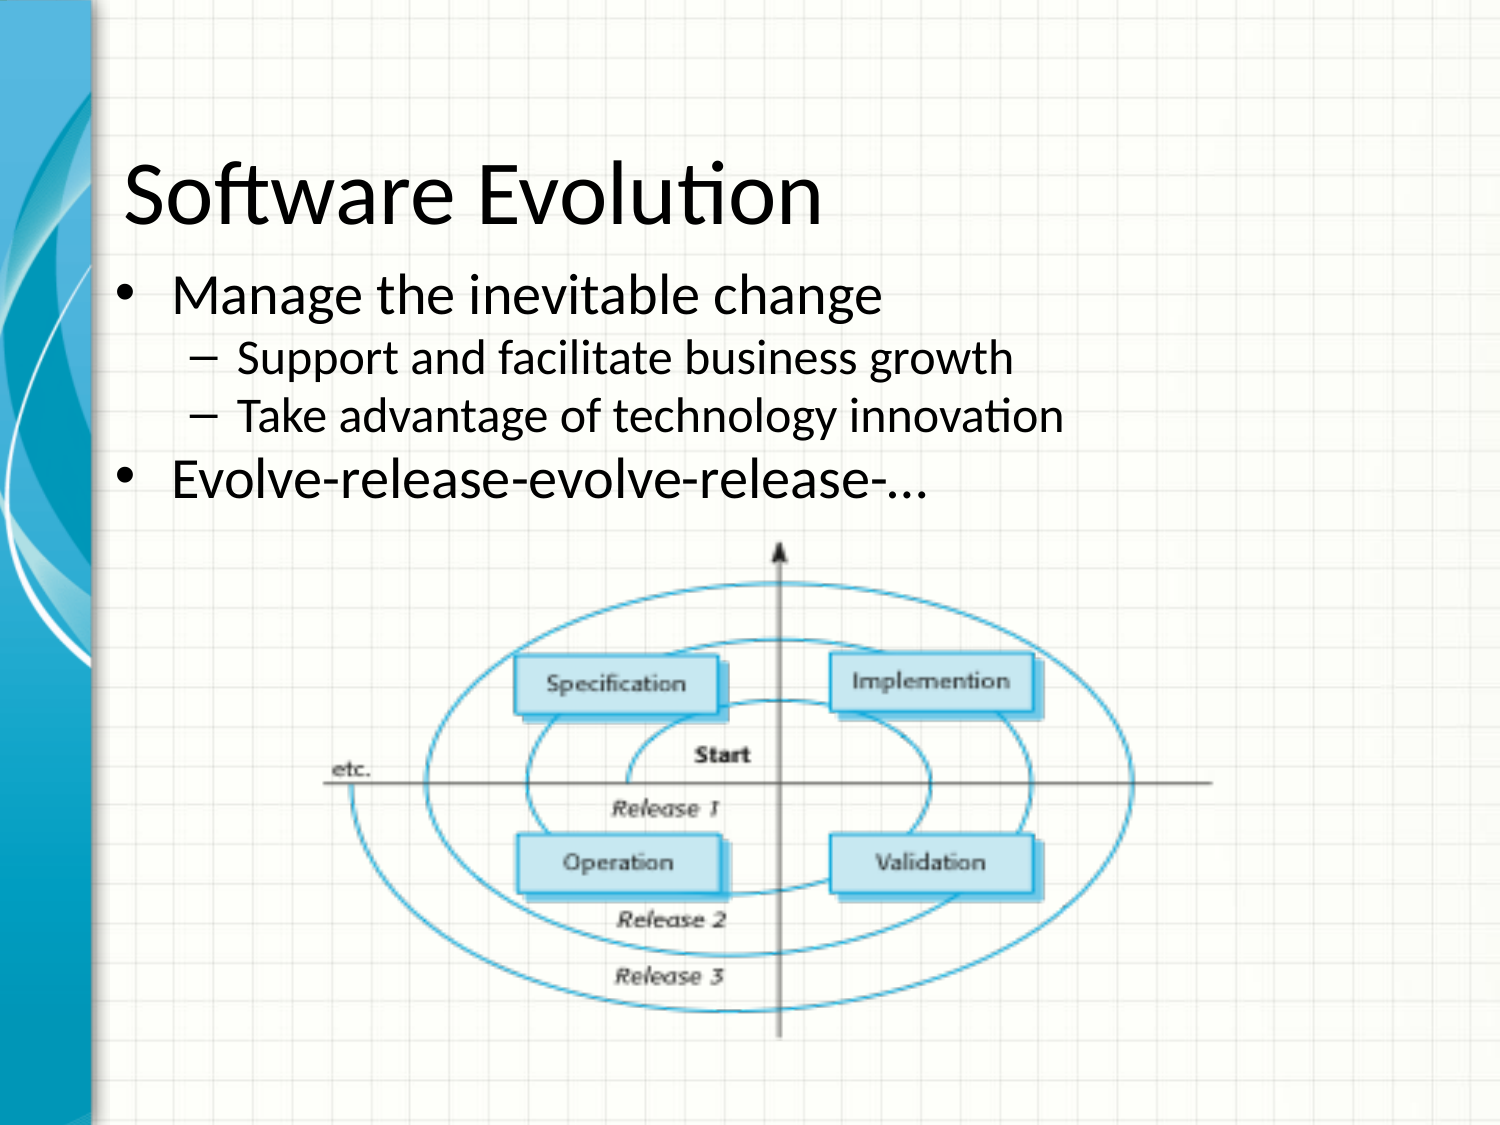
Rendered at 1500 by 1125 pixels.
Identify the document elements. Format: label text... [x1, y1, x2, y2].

list Manage the inevitable change Support and facilitate business growth Take advantage of technology innovation Evolve-release-evolve-release-… [99, 262, 1500, 1050]
picture [249, 538, 1288, 1041]
picture [0, 0, 1500, 1125]
title Software Evolution [108, 107, 1500, 262]
